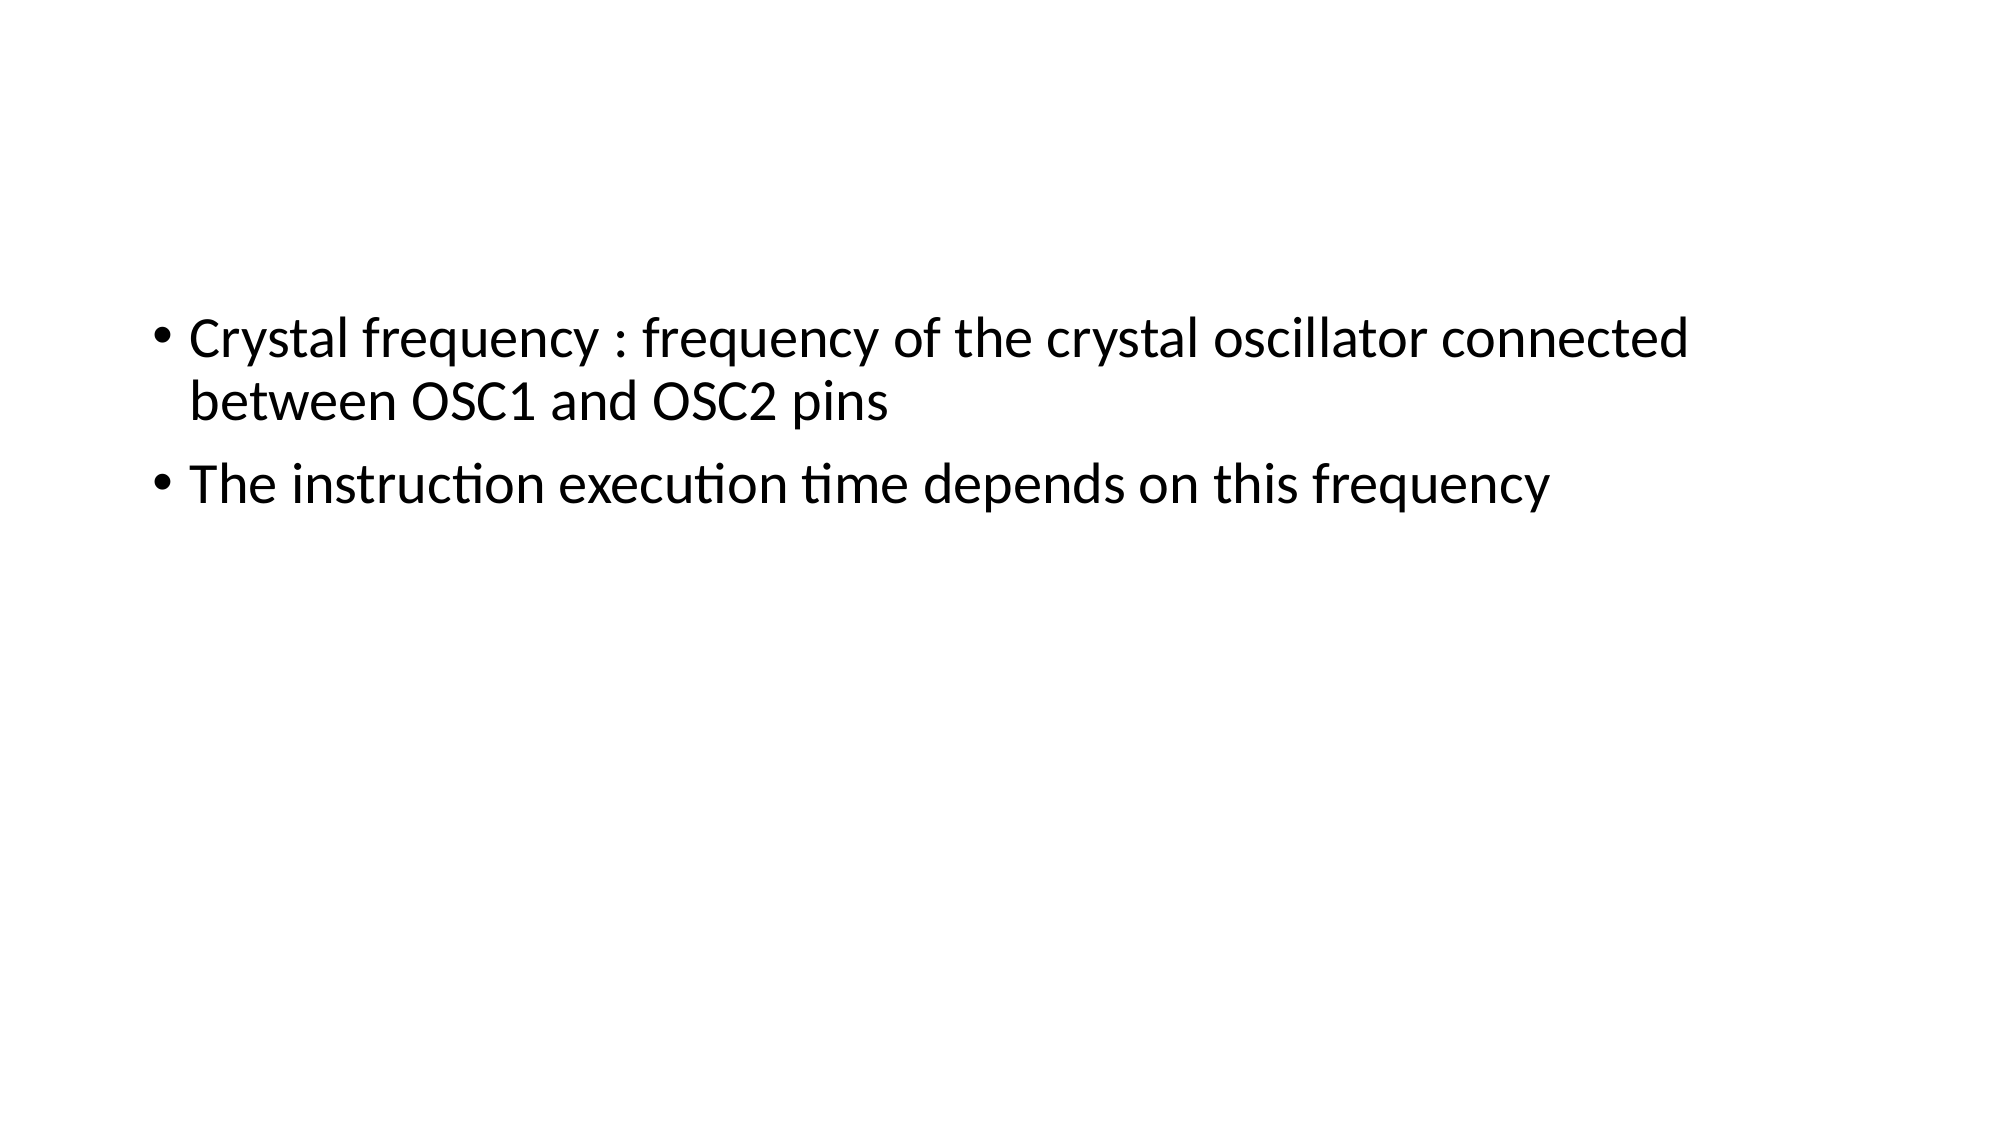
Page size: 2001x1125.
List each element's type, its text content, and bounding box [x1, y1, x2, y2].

list Crystal frequency : frequency of the crystal oscillator connected between OSC1 and OSC2 pins The instruction execution time depends on this frequency [137, 299, 1863, 1014]
